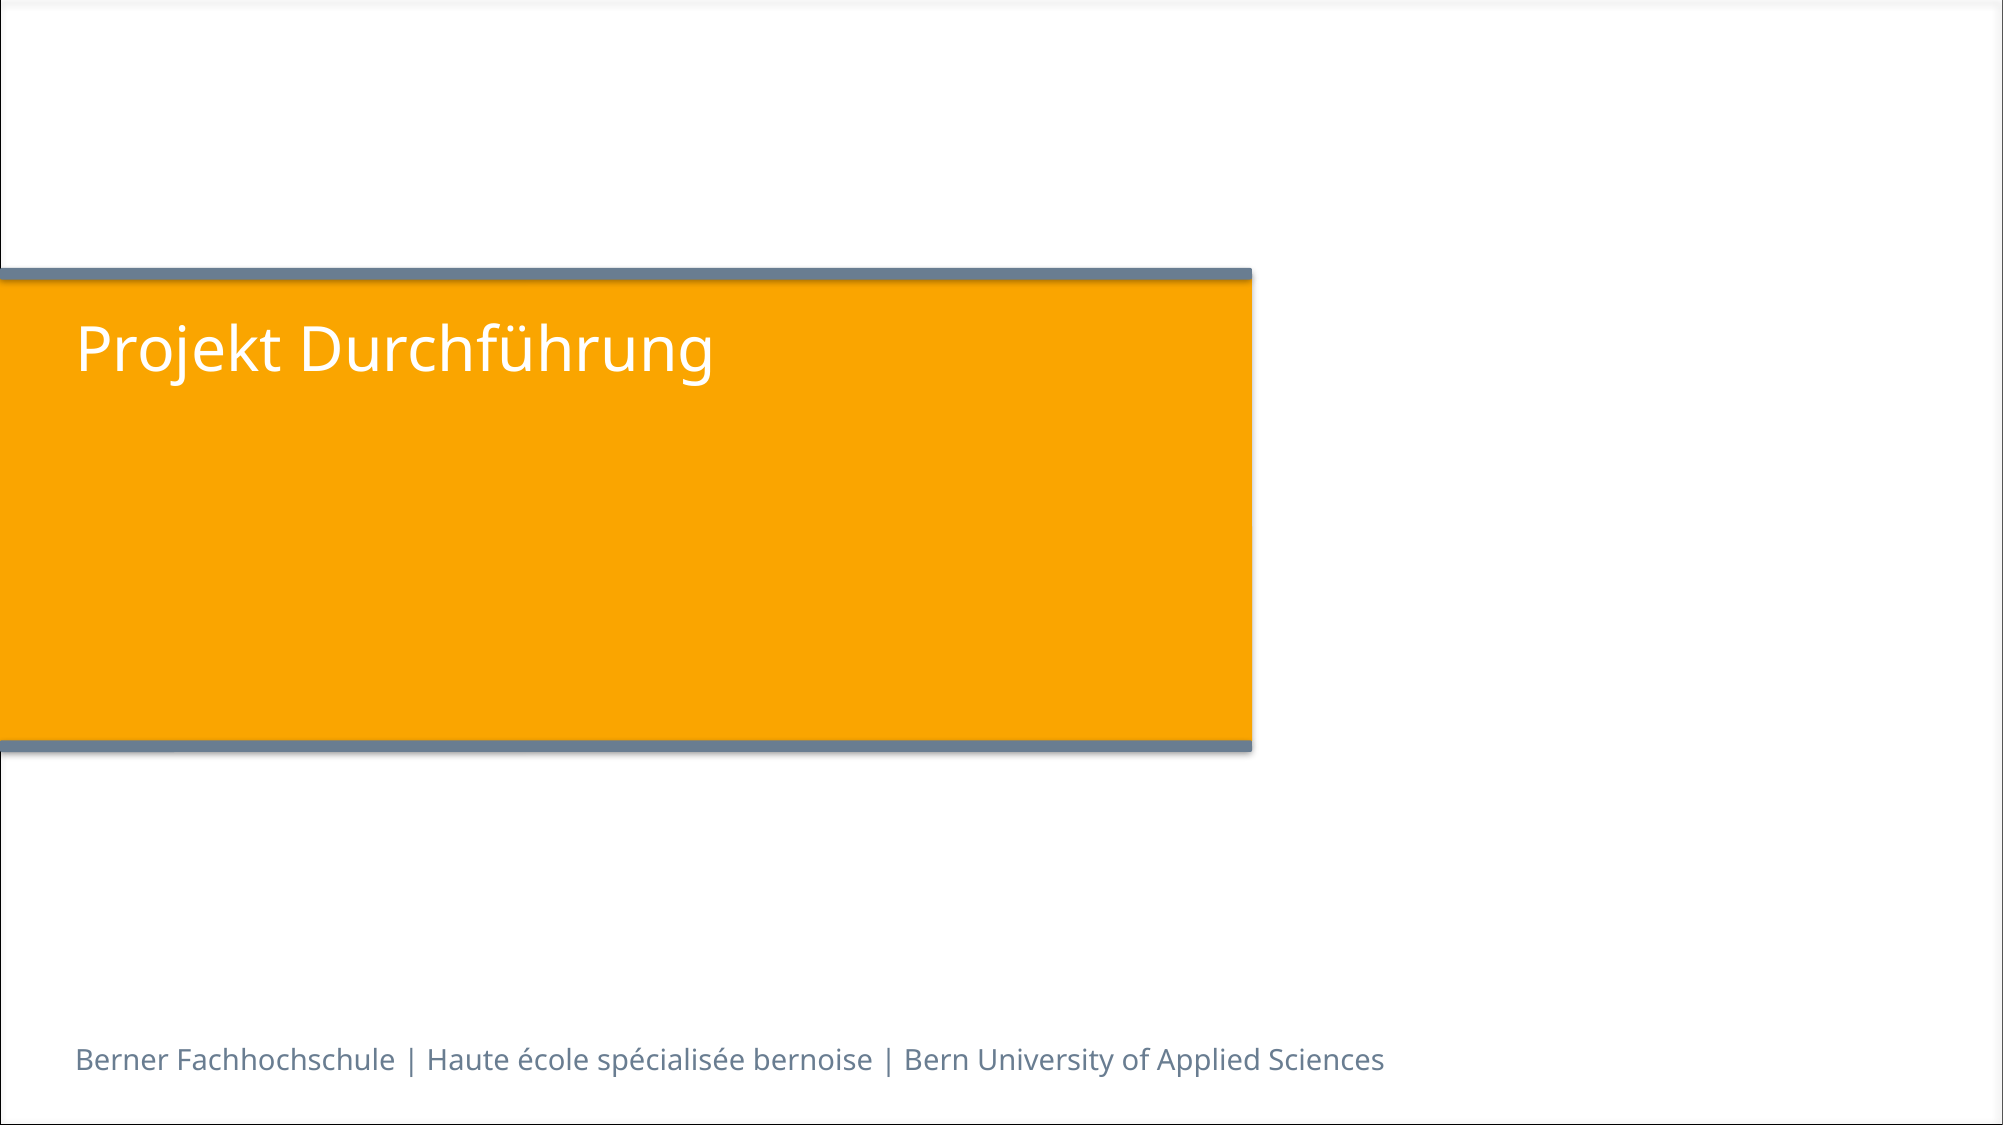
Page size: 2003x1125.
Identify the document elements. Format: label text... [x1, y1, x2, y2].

title Projekt Durchführung [75, 301, 1227, 390]
